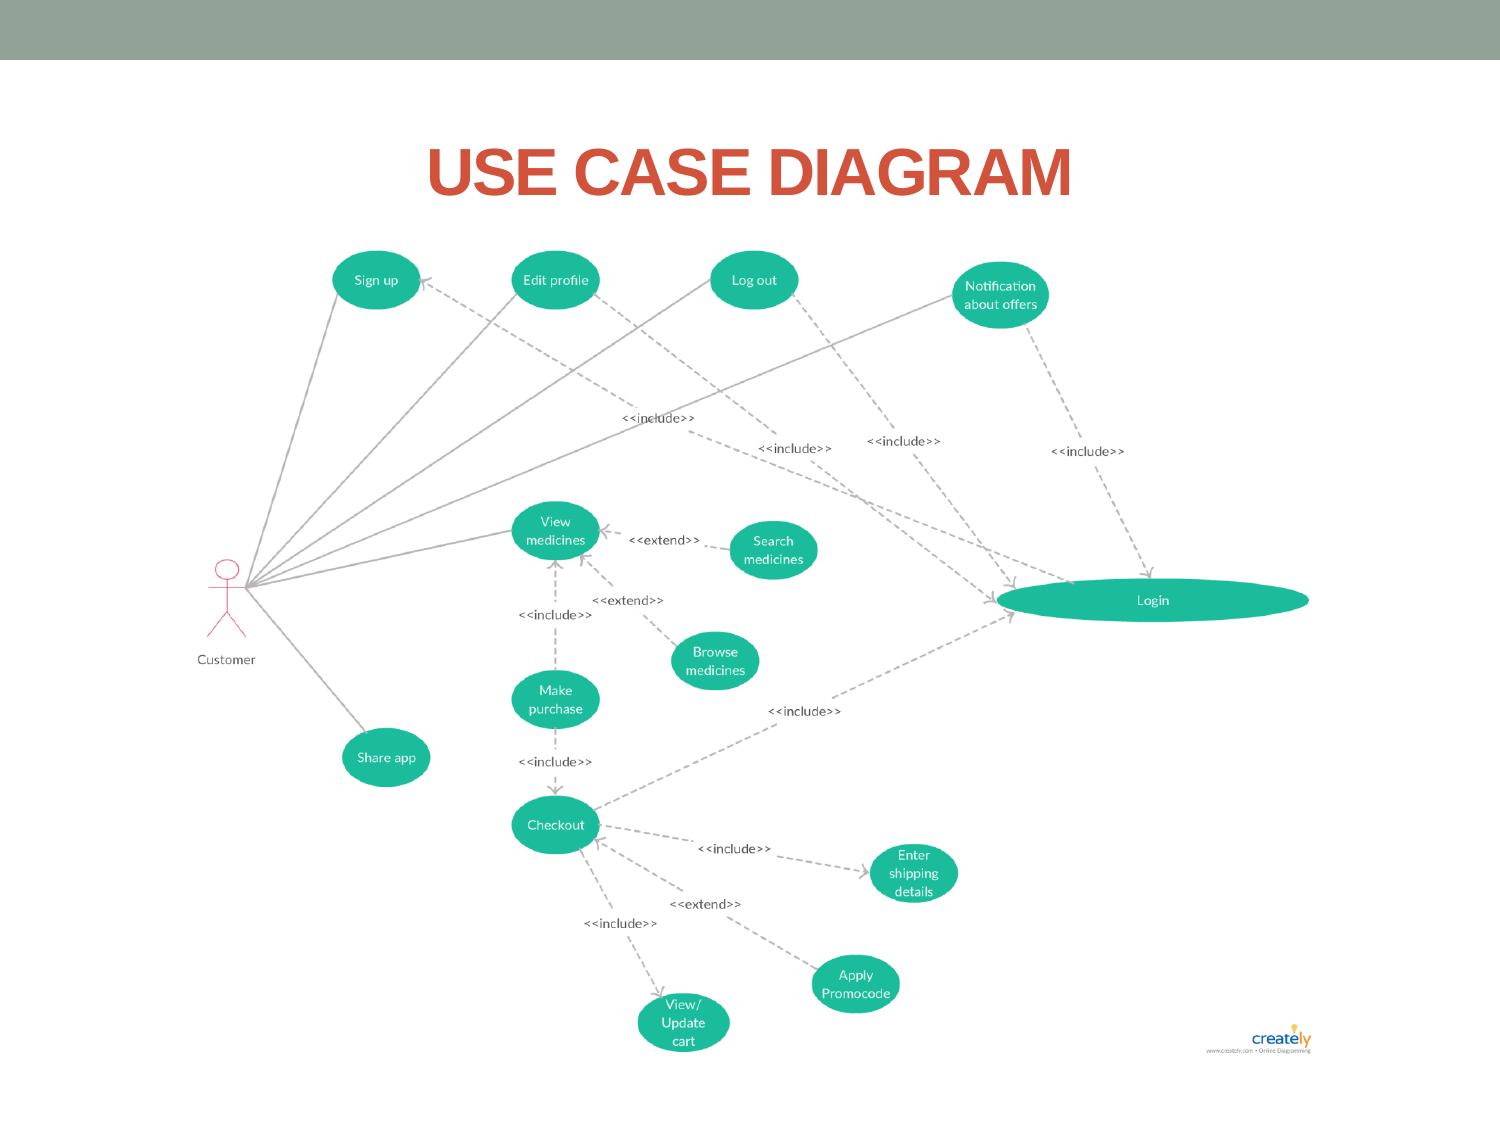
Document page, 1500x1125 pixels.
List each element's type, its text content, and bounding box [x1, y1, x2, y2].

title USE CASE DIAGRAM [75, 87, 1425, 250]
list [194, 243, 1318, 1058]
